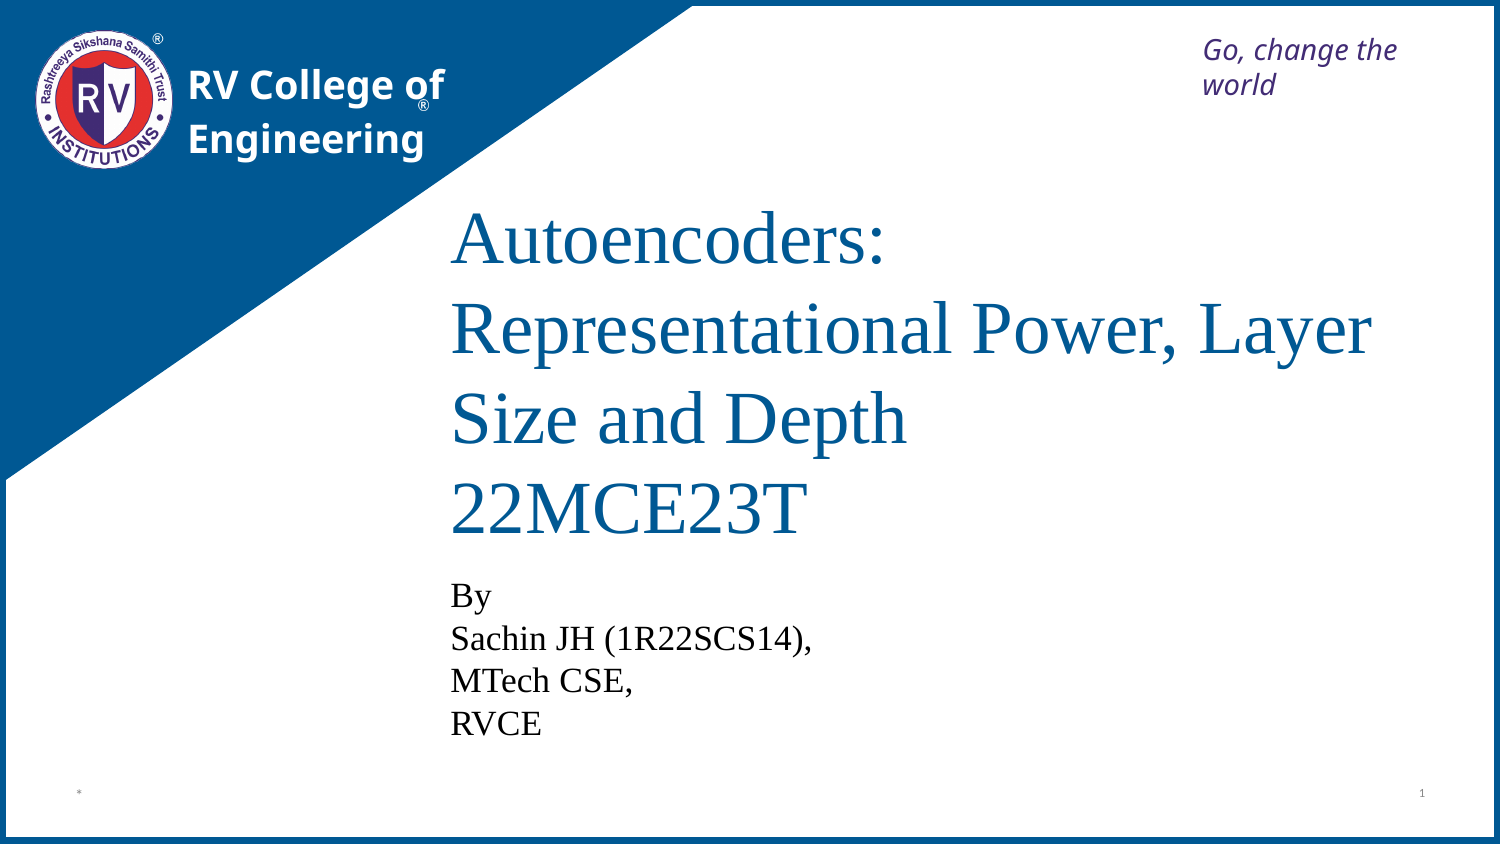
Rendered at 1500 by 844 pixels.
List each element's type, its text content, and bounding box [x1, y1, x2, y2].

text_box [35, 30, 173, 169]
text_box RV College of Engineering [187, 53, 472, 162]
text_box Go, change the world [1202, 30, 1457, 102]
text_box By Sachin JH (1R22SCS14), MTech CSE, RVCE [450, 571, 945, 743]
text_box [1080, 784, 1426, 800]
text_box Autoencoders: Representational Power, Layer Size and Depth 22MCE23T [450, 187, 1387, 549]
text_box [0, 0, 1500, 844]
text_box [0, 1, 700, 485]
text_box * [75, 784, 421, 805]
